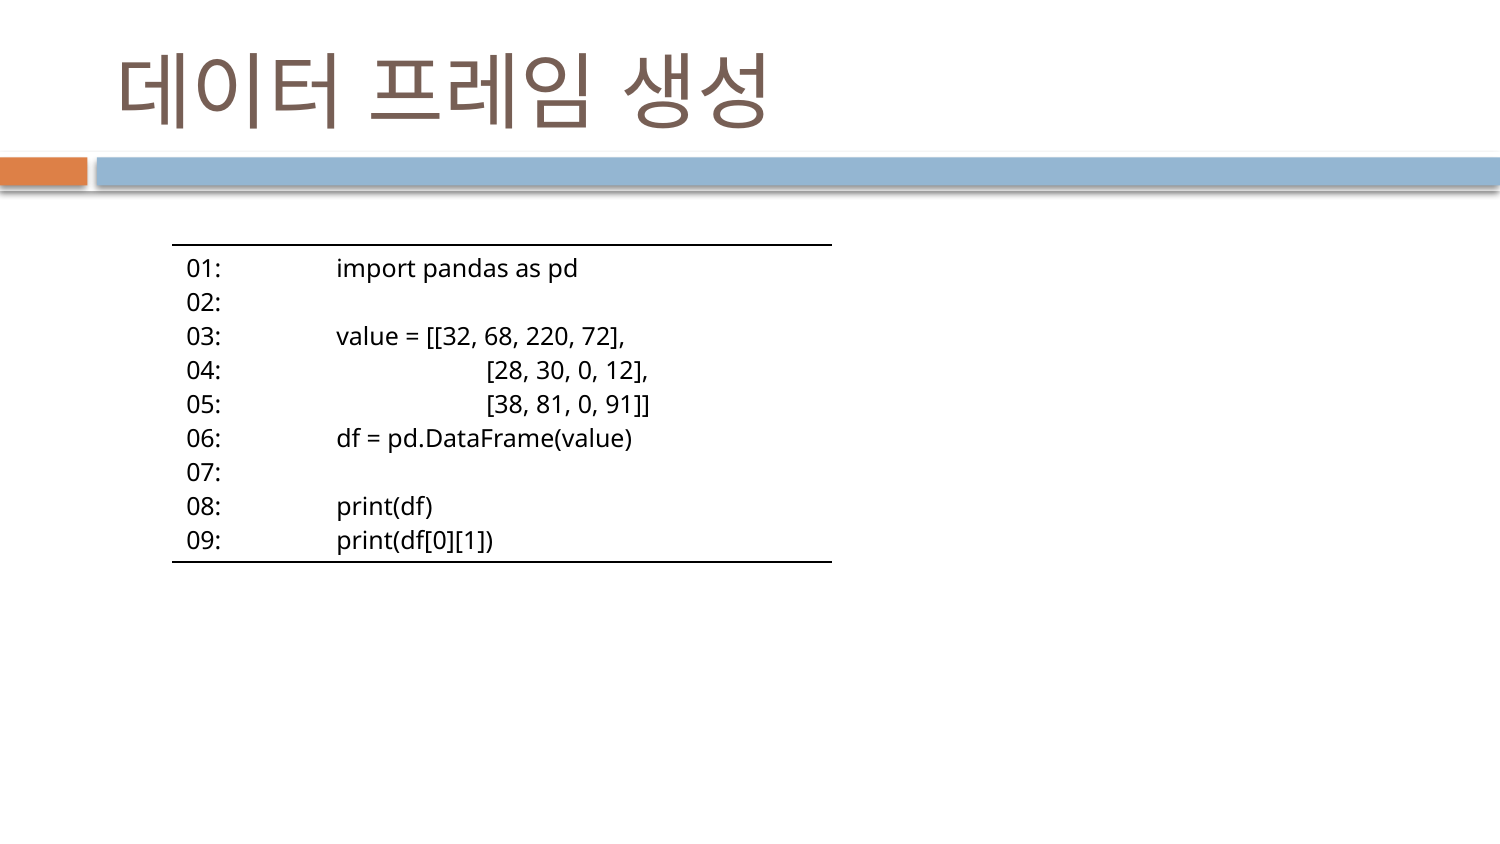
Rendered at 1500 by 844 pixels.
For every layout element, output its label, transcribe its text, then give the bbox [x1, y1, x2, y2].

table_header 01: import pandas as pd 02: 03: value = [[32, 68, 220, 72], 04: [28, 30, 0, 12], 05: [38, 81, 0, 91]] 06: df = pd.DataFrame(value) 07: 08: print(df) 09: print(df[0][1]) [172, 246, 832, 561]
title 데이터 프레임 생성 [100, 28, 1438, 150]
